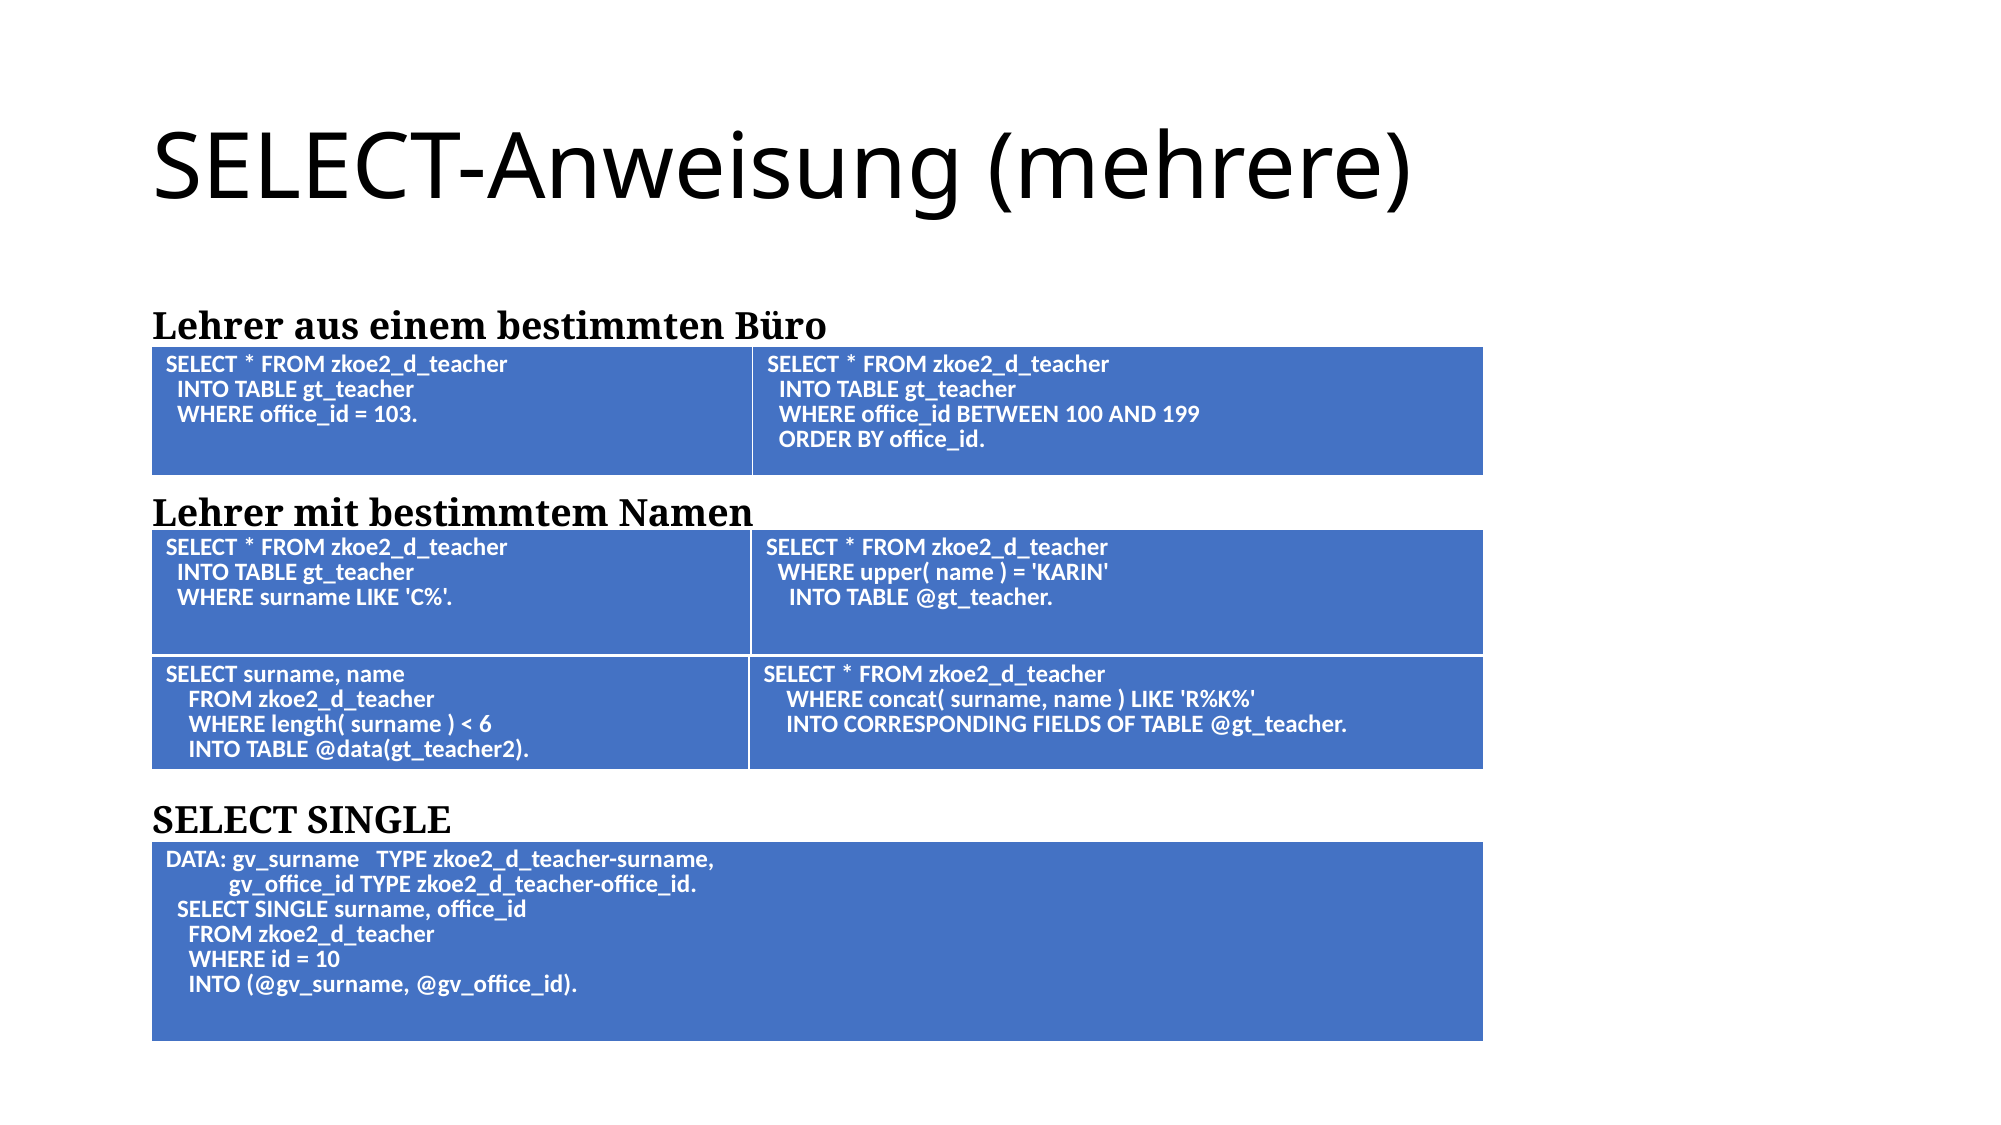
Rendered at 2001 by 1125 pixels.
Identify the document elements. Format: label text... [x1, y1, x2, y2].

table_header SELECT * FROM zkoe2_d_teacher INTO TABLE gt_teacher WHERE office_id = 103. [152, 347, 752, 475]
table_header SELECT surname, name FROM zkoe2_d_teacher WHERE length( surname ) < 6 INTO TABLE @data(gt_teacher2). [152, 657, 748, 769]
list Lehrer aus einem bestimmten Büro Lehrer mit bestimmtem Namen SELECT SINGLE [137, 299, 1863, 1014]
table_header SELECT * FROM zkoe2_d_teacher INTO TABLE gt_teacher WHERE surname LIKE 'C%'. [152, 530, 750, 654]
title SELECT-Anweisung (mehrere) [137, 59, 1863, 278]
table_header SELECT * FROM zkoe2_d_teacher WHERE upper( name ) = 'KARIN' INTO TABLE @gt_teacher. [752, 530, 1483, 654]
table_header DATA: gv_surname TYPE zkoe2_d_teacher-surname, gv_office_id TYPE zkoe2_d_teacher-office_id. SELECT SINGLE surname, office_id FROM zkoe2_d_teacher WHERE id = 10 INTO (@gv_surname, @gv_office_id). [152, 842, 1483, 1041]
table_header SELECT * FROM zkoe2_d_teacher INTO TABLE gt_teacher WHERE office_id BETWEEN 100 AND 199 ORDER BY office_id. [753, 347, 1483, 475]
table_header SELECT * FROM zkoe2_d_teacher WHERE concat( surname, name ) LIKE 'R%K%' INTO CORRESPONDING FIELDS OF TABLE @gt_teacher. [750, 657, 1483, 769]
